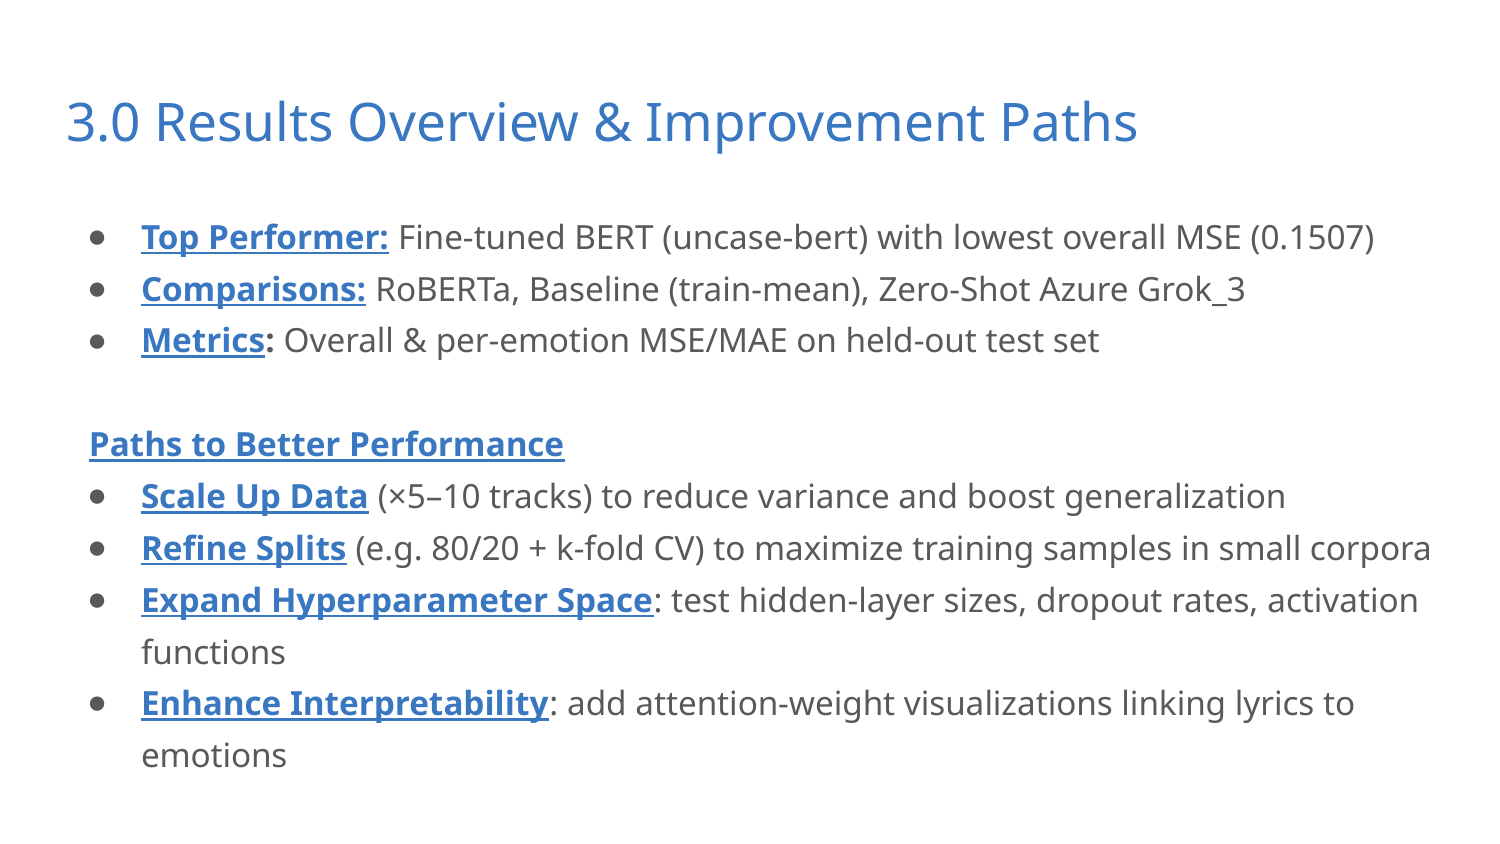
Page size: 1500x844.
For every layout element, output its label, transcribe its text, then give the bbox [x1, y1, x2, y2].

list Top Performer: Fine-tuned BERT (uncase-bert) with lowest overall MSE (0.1507) Comparisons: RoBERTa, Baseline (train-mean), Zero-Shot Azure Grok_3 Metrics: Overall & per-emotion MSE/MAE on held-out test set Paths to Better Performance Scale Up Data (×5–10 tracks) to reduce variance and boost generalization Refine Splits (e.g. 80/20 + k-fold CV) to maximize training samples in small corpora Expand Hyperparameter Space: test hidden-layer sizes, dropout rates, activation functions Enhance Interpretability: add attention-weight visualizations linking lyrics to emotions [51, 189, 1449, 750]
title 3.0 Results Overview & Improvement Paths [51, 72, 1449, 167]
